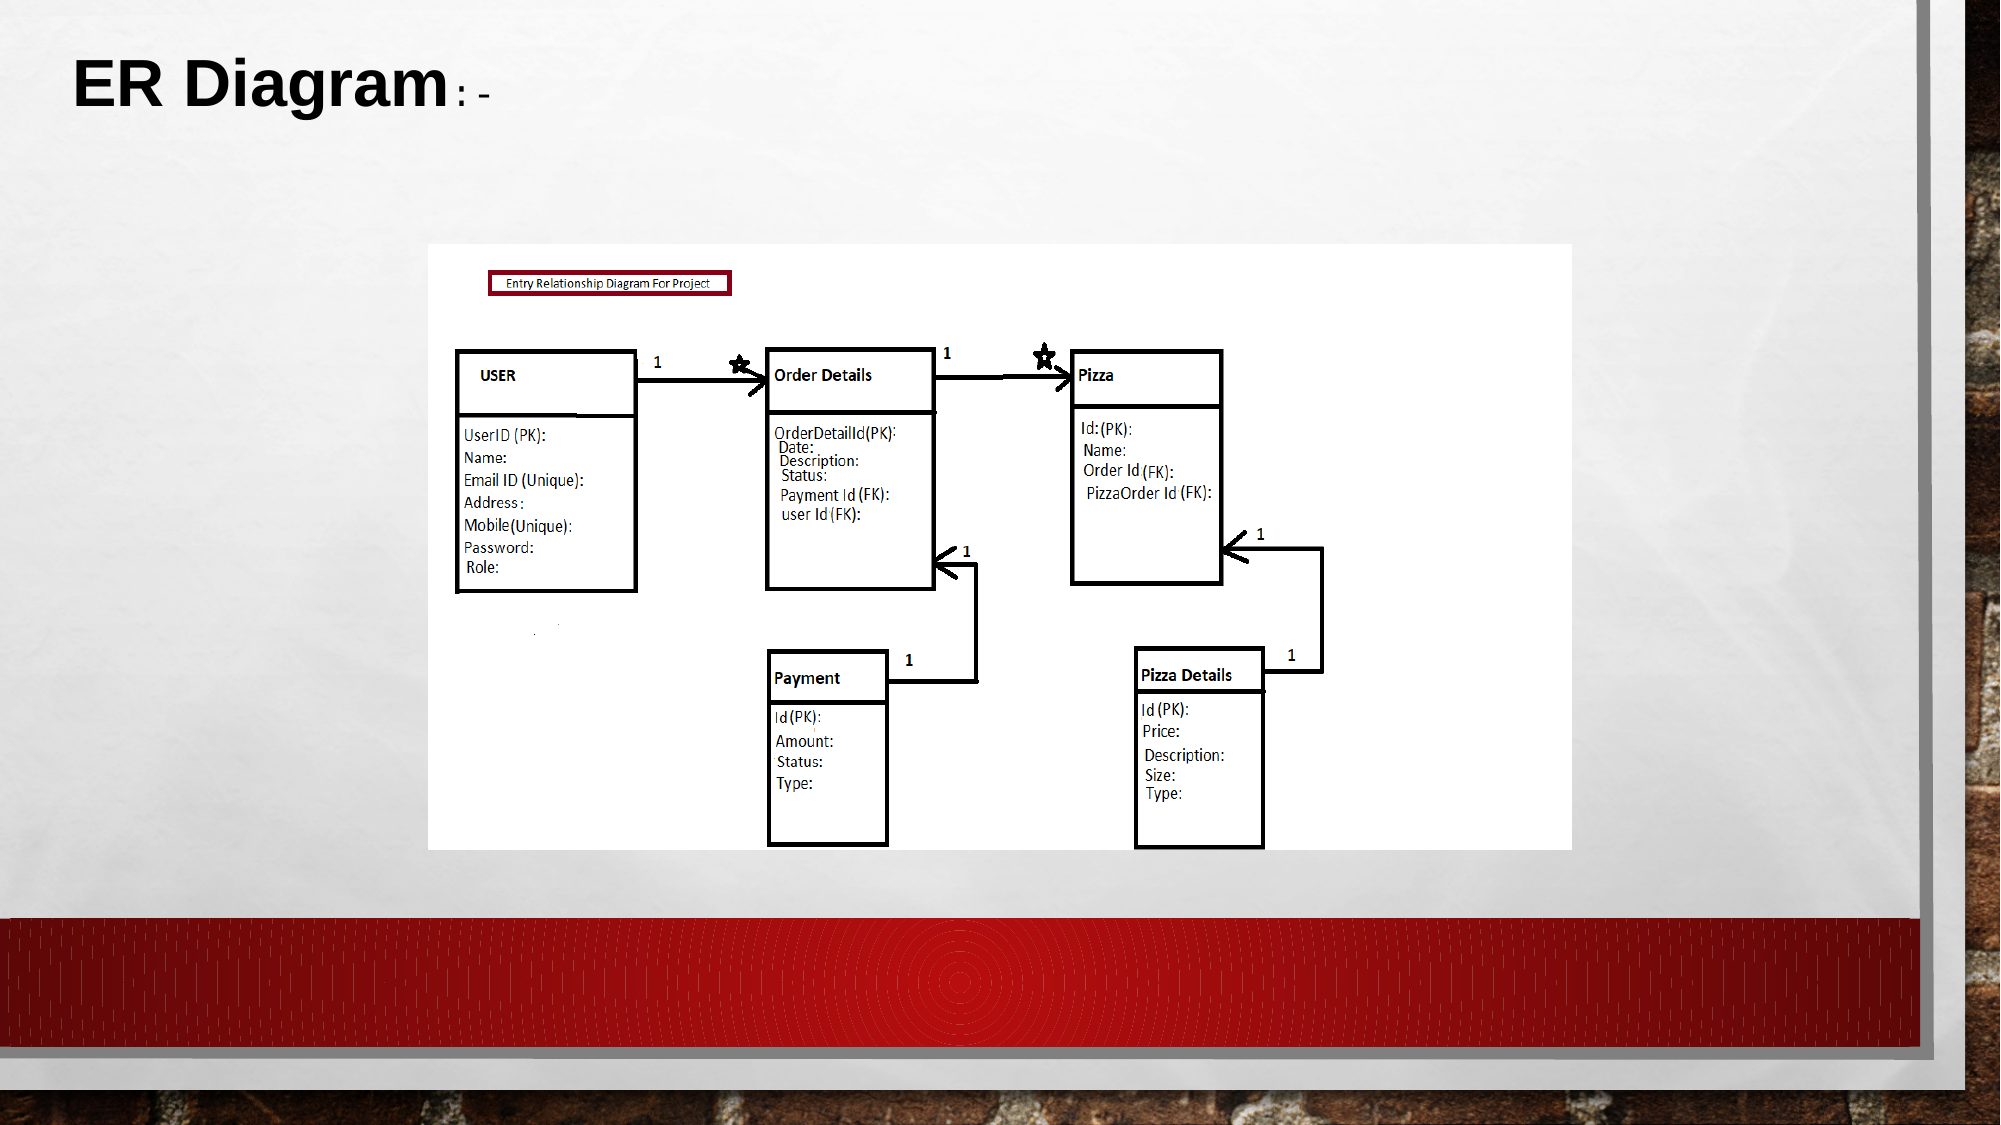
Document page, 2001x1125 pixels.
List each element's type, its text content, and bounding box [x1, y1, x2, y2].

picture [0, 0, 2000, 1125]
picture [428, 244, 1572, 851]
text_box ER Diagram:- [57, 32, 1065, 128]
